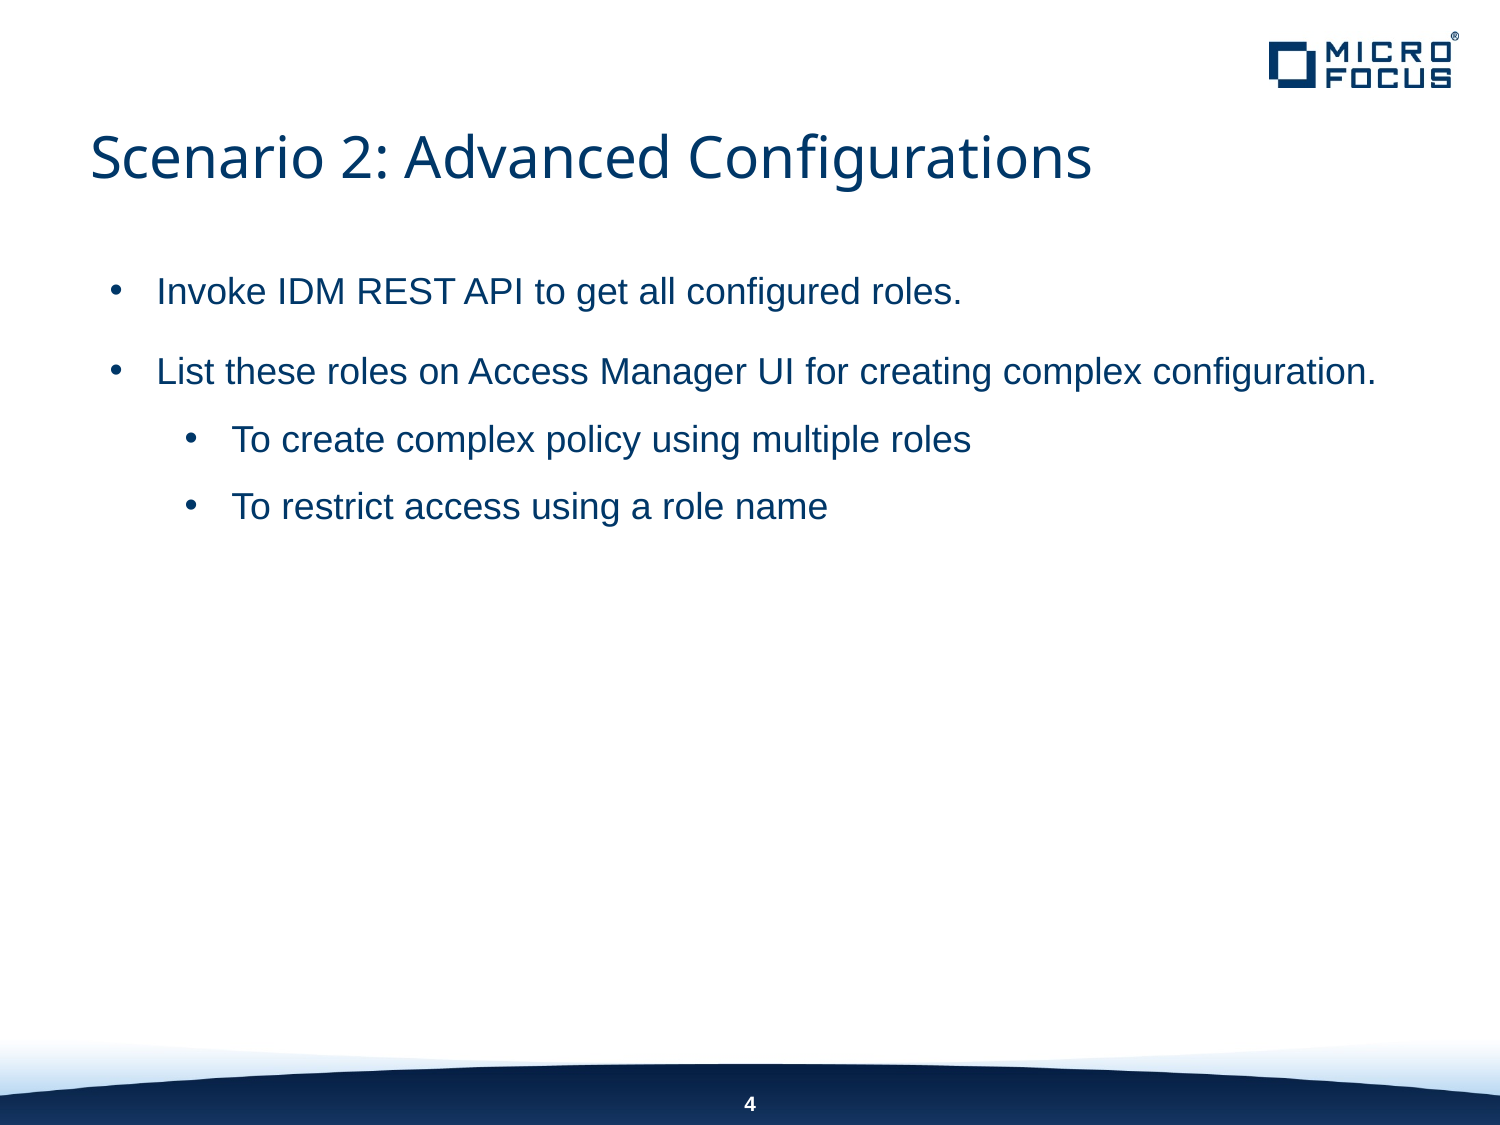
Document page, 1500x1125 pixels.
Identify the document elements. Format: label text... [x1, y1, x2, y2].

text_box Invoke IDM REST API to get all configured roles. List these roles on Access Manager UI for creating complex configuration. To create complex policy using multiple roles To restrict access using a role name [94, 237, 1393, 535]
picture [0, 1031, 1500, 1125]
title Scenario 2: Advanced Configurations [75, 112, 1450, 256]
picture [1269, 31, 1459, 88]
slide_number 4 [575, 1076, 925, 1125]
